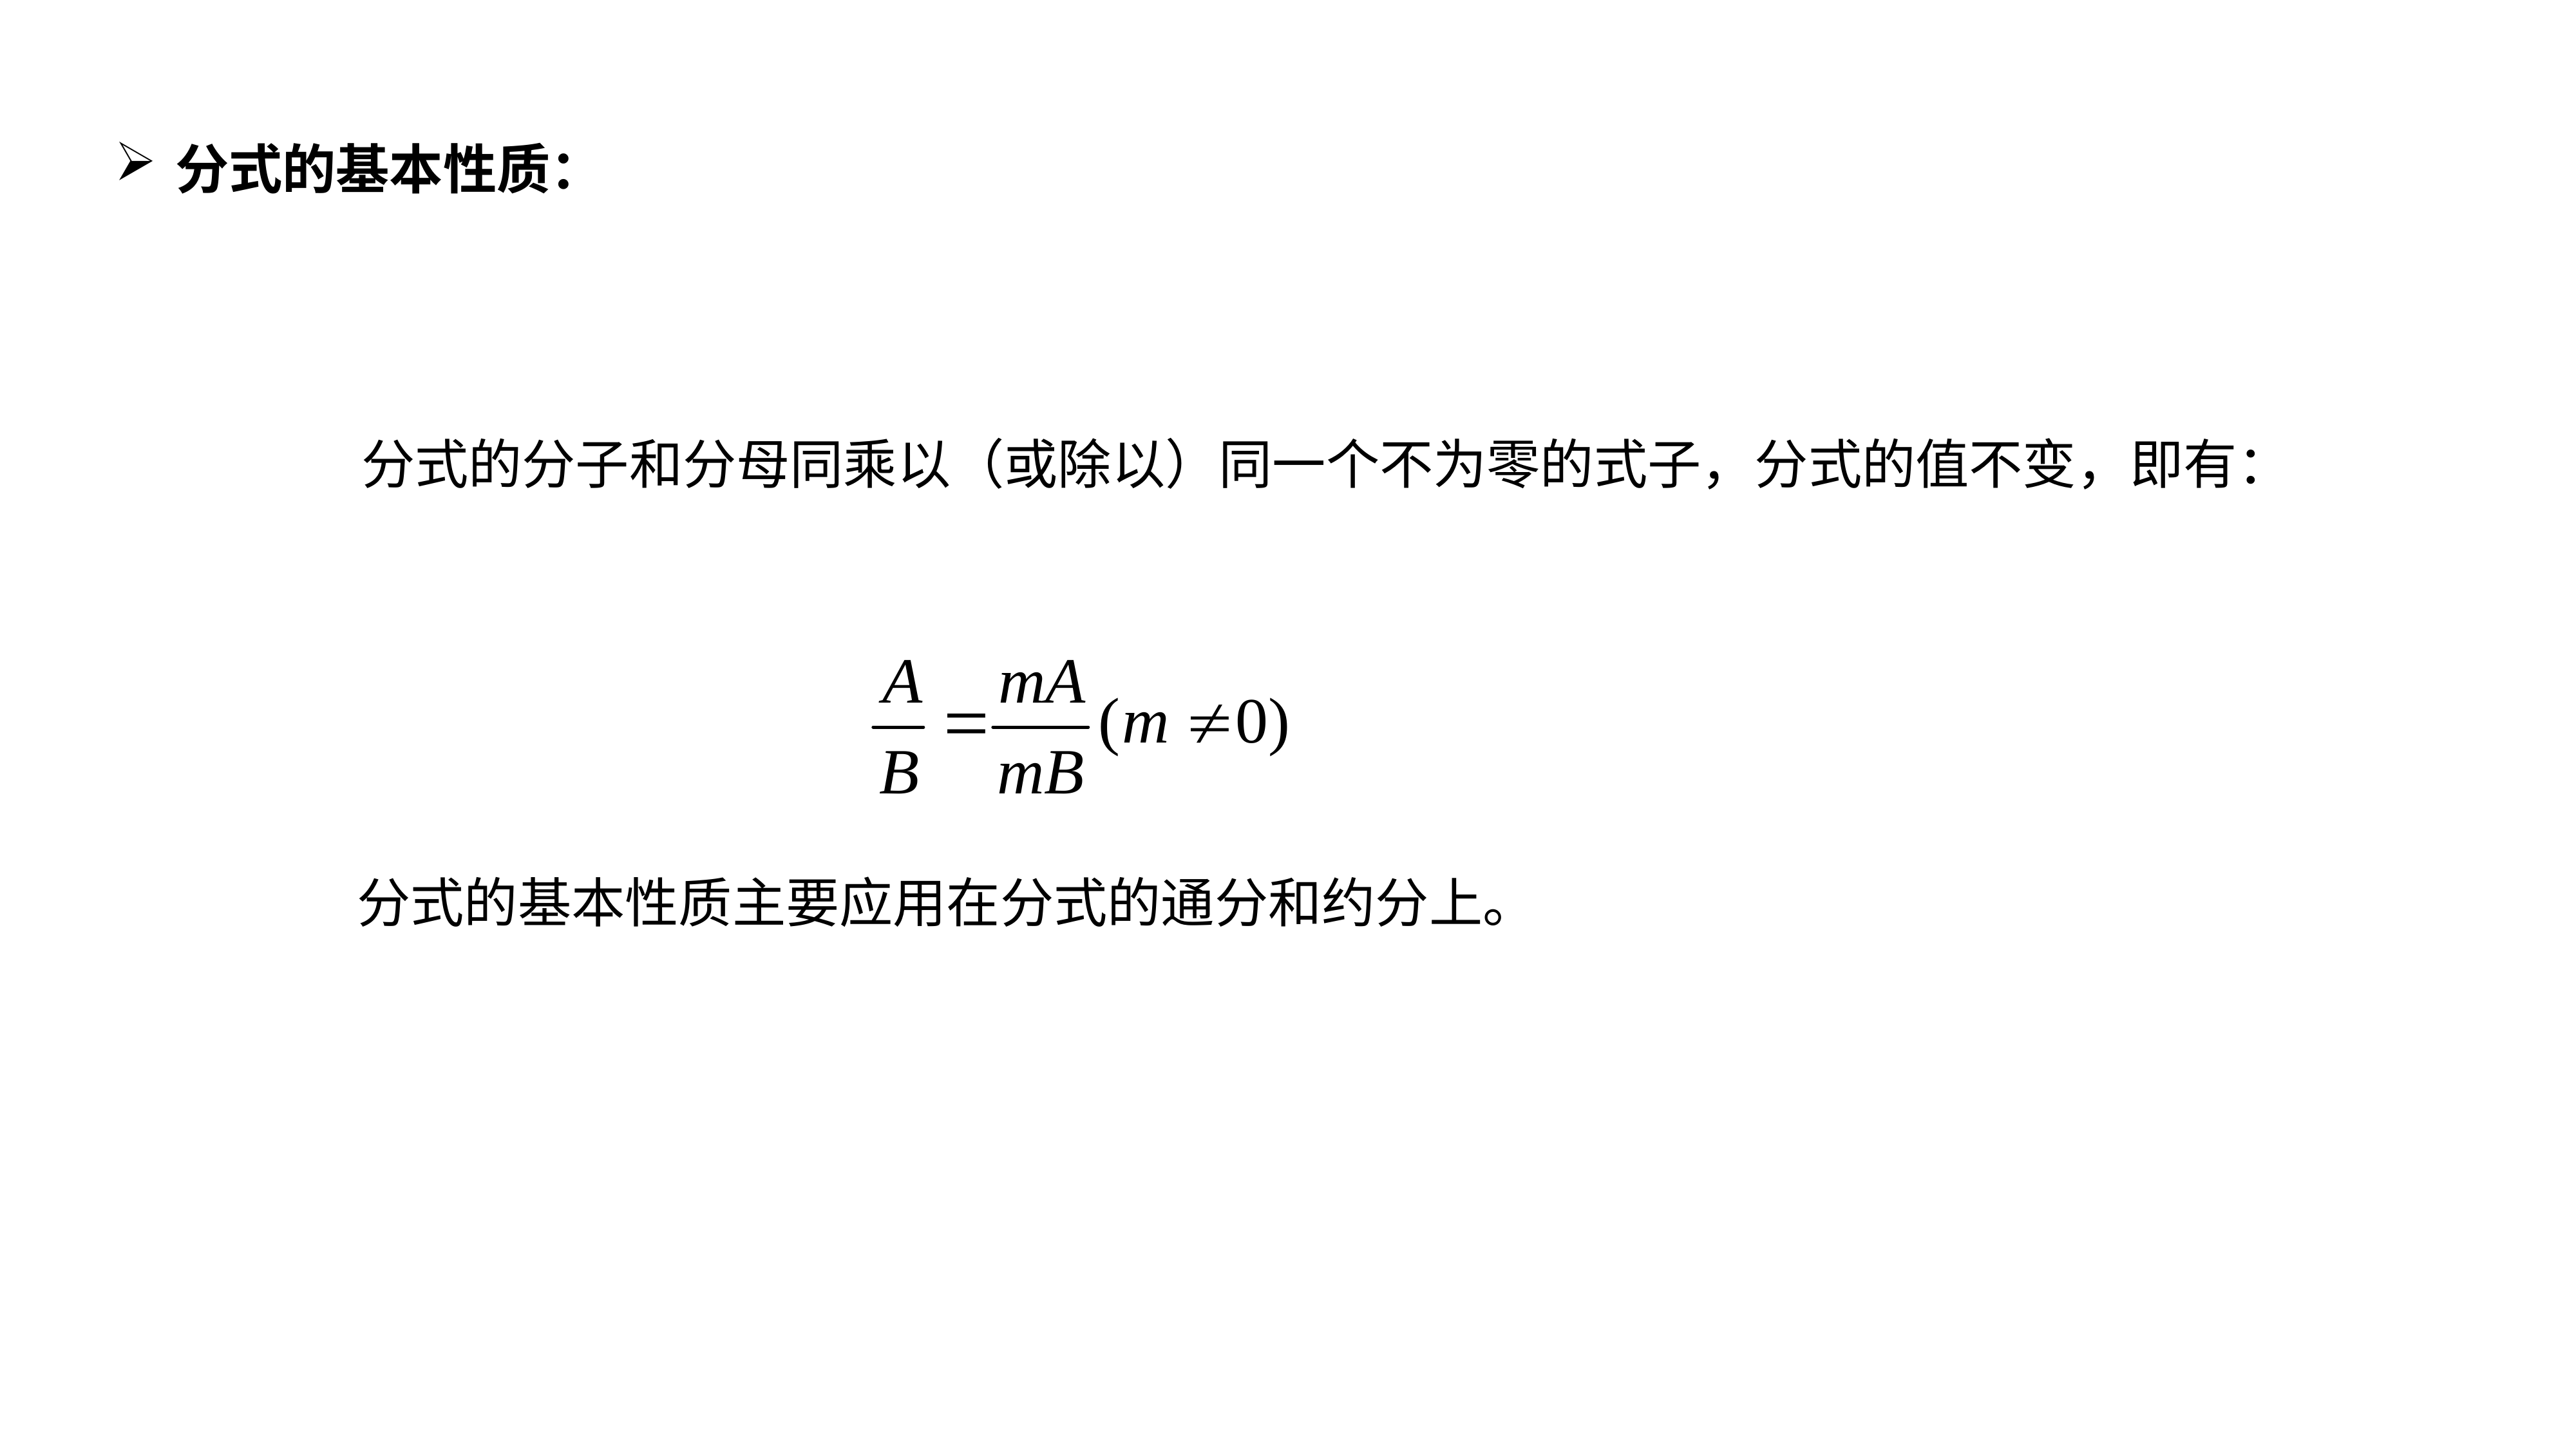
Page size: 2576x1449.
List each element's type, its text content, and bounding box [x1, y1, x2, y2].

picture [862, 641, 1300, 808]
text_box 分式的基本性质： [95, 93, 1135, 216]
text_box 分式的分子和分母同乘以（或除以）同一个不为零的式子，分式的值不变，即有： [342, 388, 2372, 505]
text_box 分式的基本性质主要应用在分式的通分和约分上。 [337, 826, 2372, 943]
